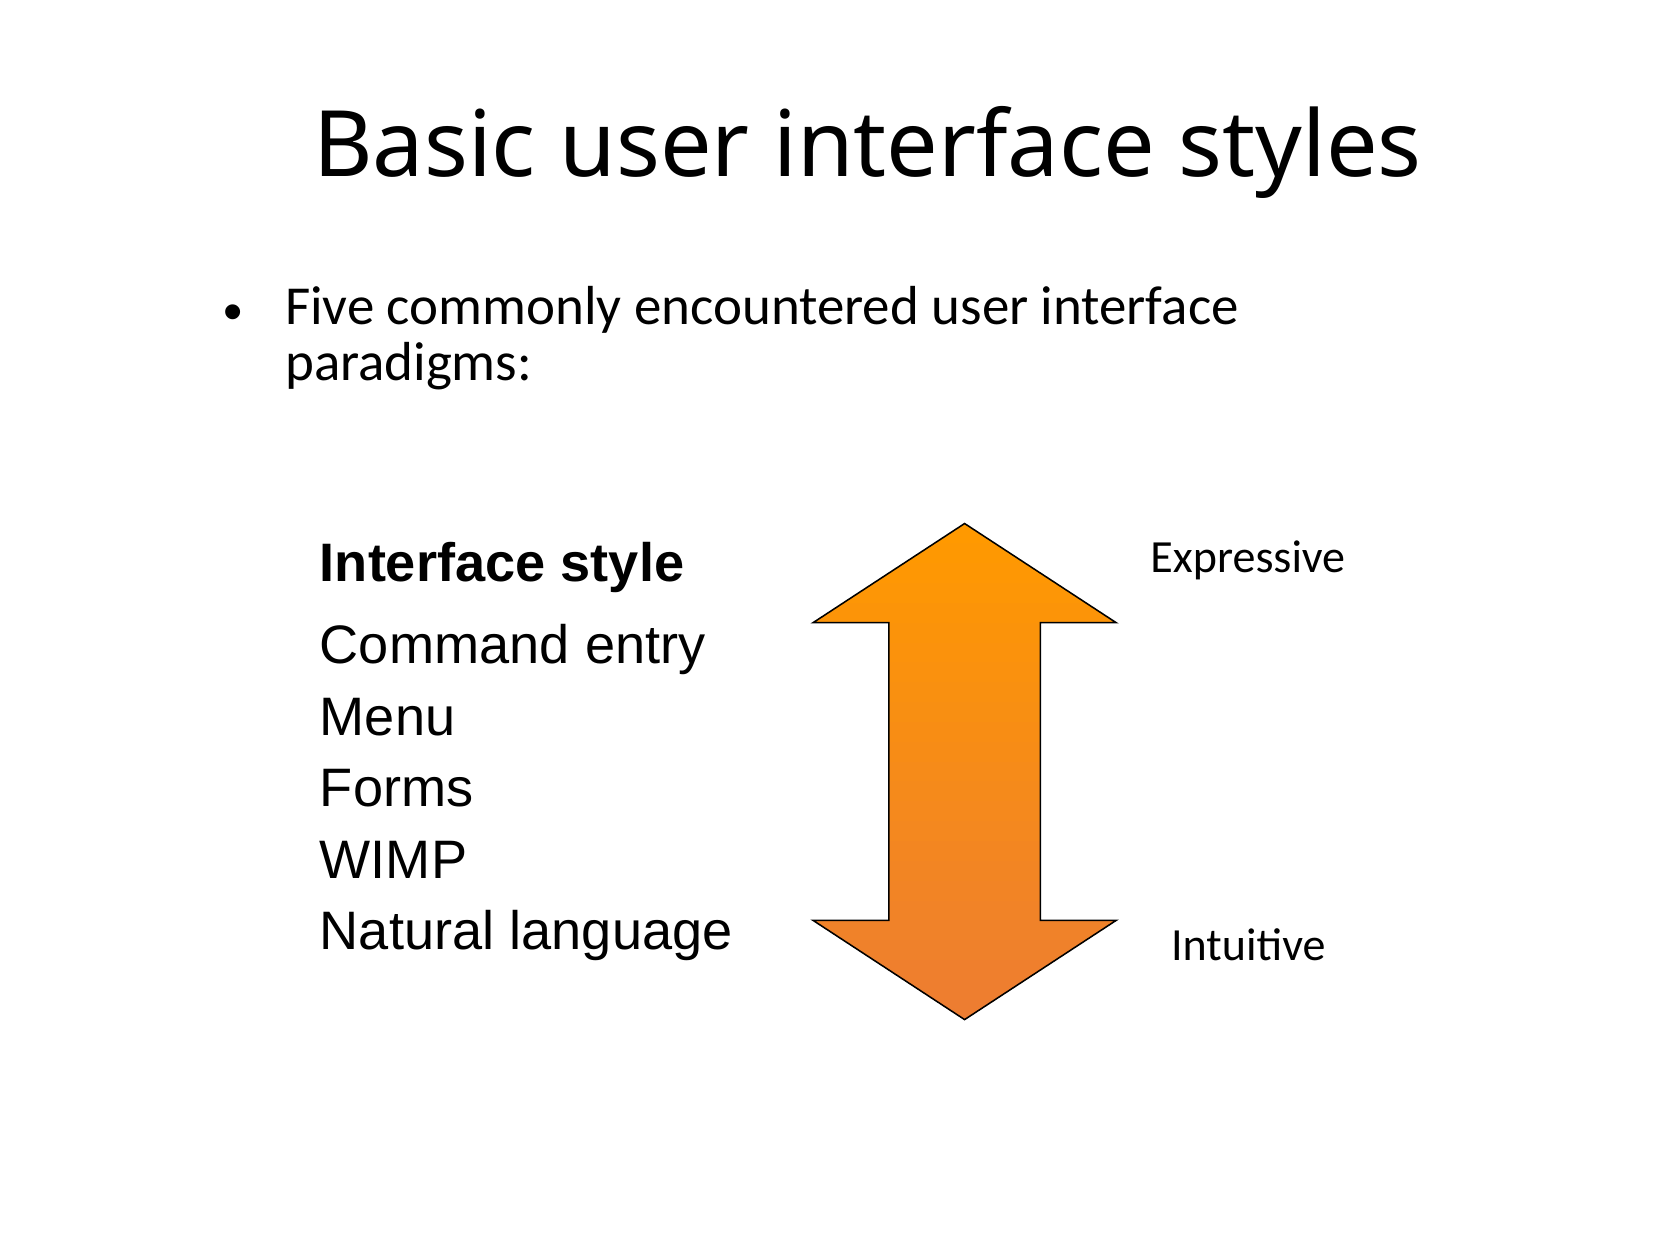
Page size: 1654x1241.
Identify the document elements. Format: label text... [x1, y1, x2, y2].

text_box Five commonly encountered user interface paradigms: [206, 275, 1489, 1089]
title Basic user interface styles [124, 35, 1613, 243]
text_box Expressive [1135, 519, 1361, 589]
text_box Intuitive [1156, 907, 1341, 978]
text_box [813, 523, 1117, 1020]
